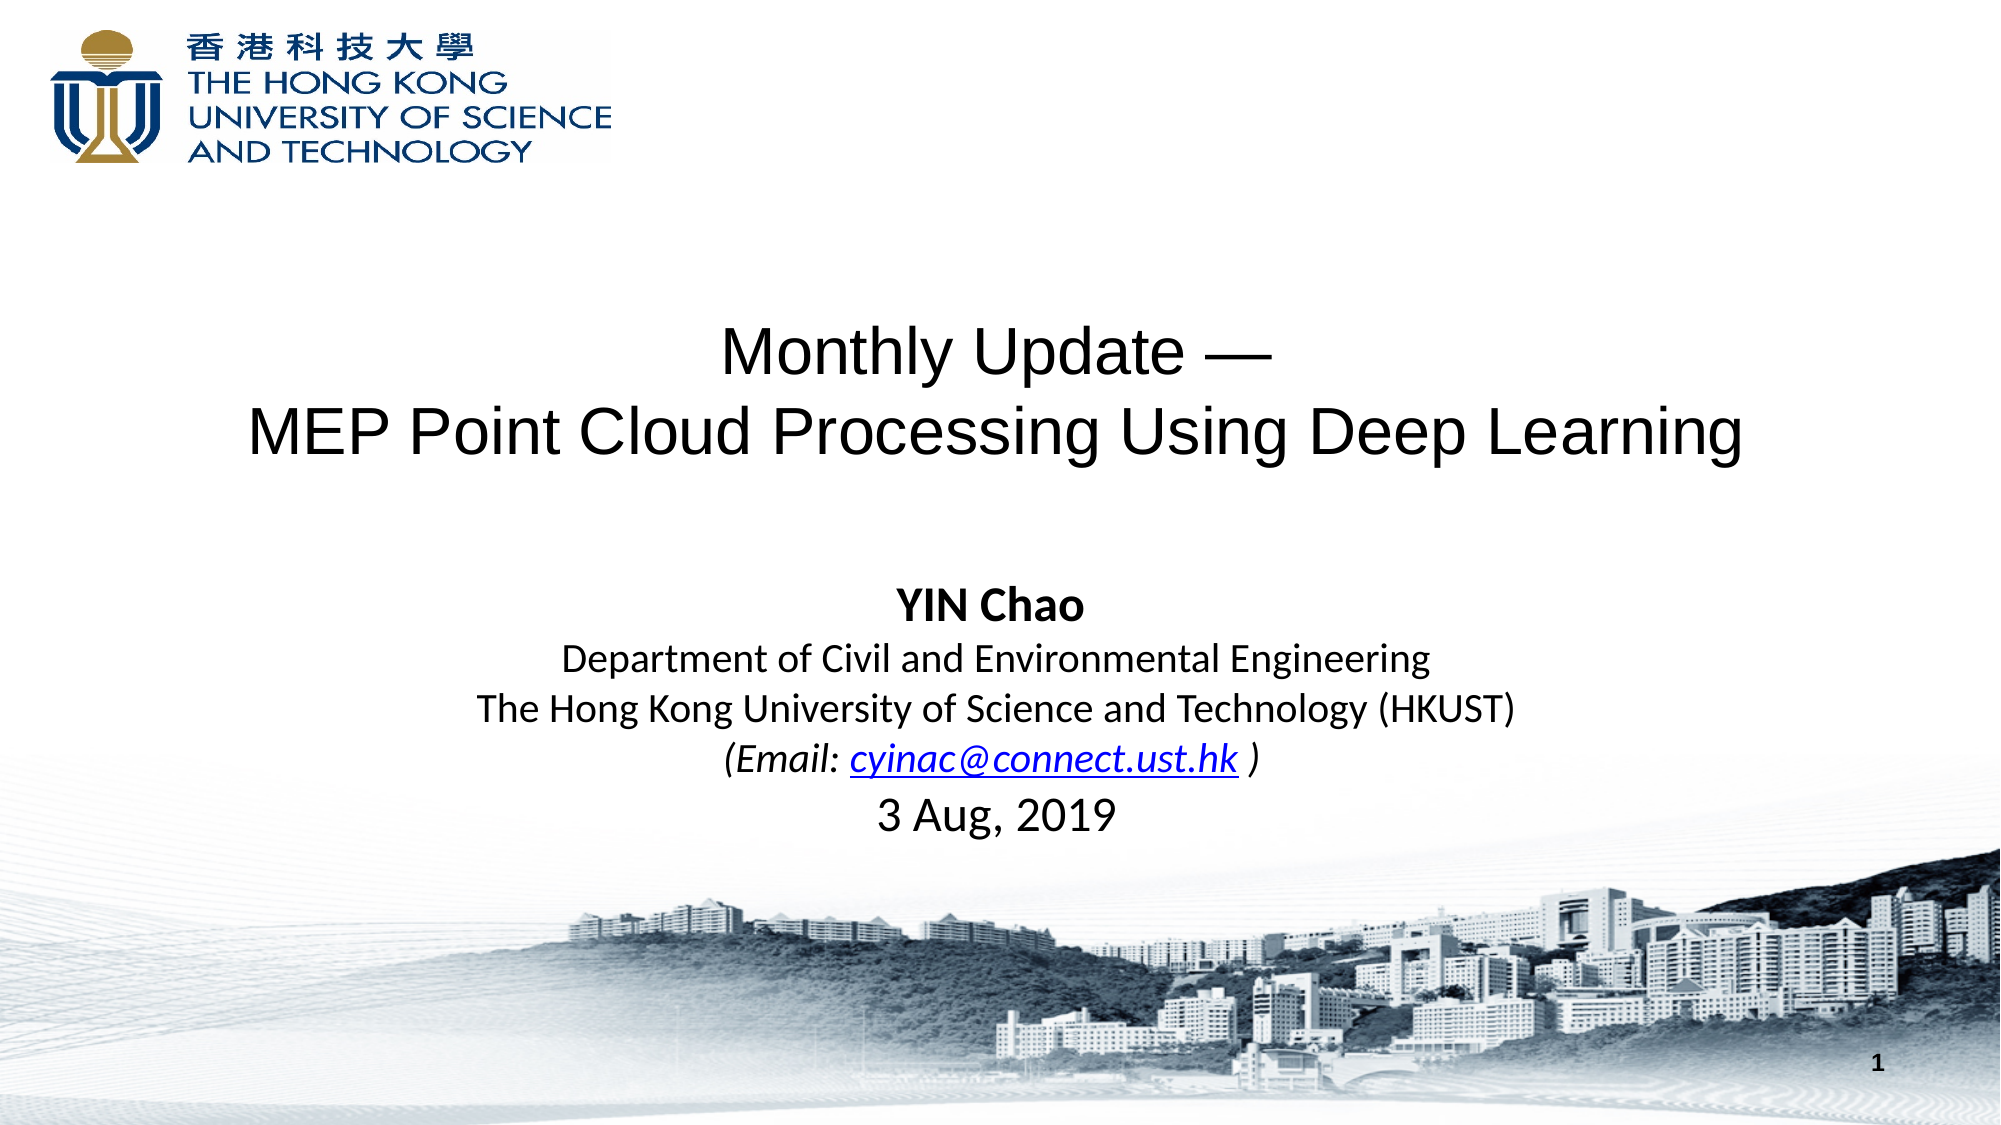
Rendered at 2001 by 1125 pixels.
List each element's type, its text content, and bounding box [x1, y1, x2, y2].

title Monthly Update — MEP Point Cloud Processing Using Deep Learning [202, 299, 1791, 563]
text_box YIN Chao Department of Civil and Environmental Engineering The Hong Kong University of Science and Technology (HKUST) (Email: cyinac@connect.ust.hk ) 3 Aug, 2019 [461, 563, 1532, 849]
picture [50, 30, 611, 163]
picture [0, 725, 2000, 1125]
slide_number 1 [1816, 1034, 1900, 1088]
